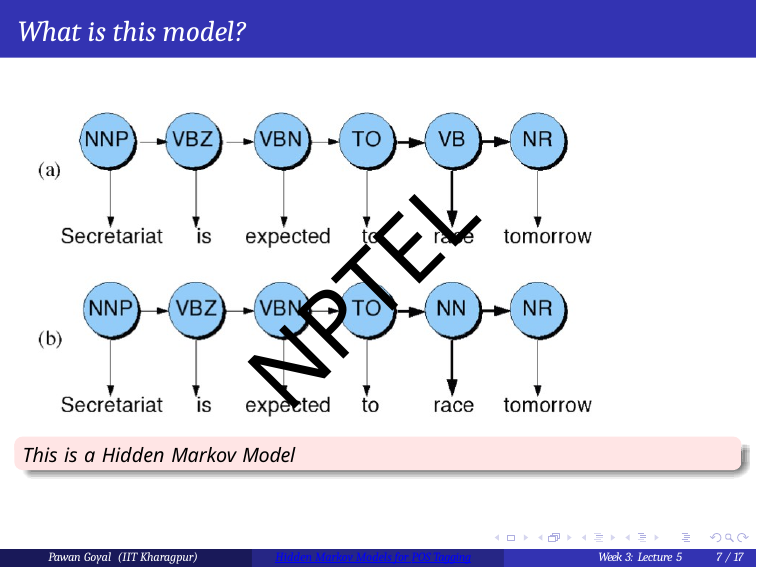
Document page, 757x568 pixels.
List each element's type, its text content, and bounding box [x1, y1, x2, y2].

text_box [14, 436, 751, 479]
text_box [0, 548, 757, 568]
picture [37, 112, 592, 417]
text_box [0, 0, 756, 58]
text_box What is this model? [15, 9, 257, 48]
